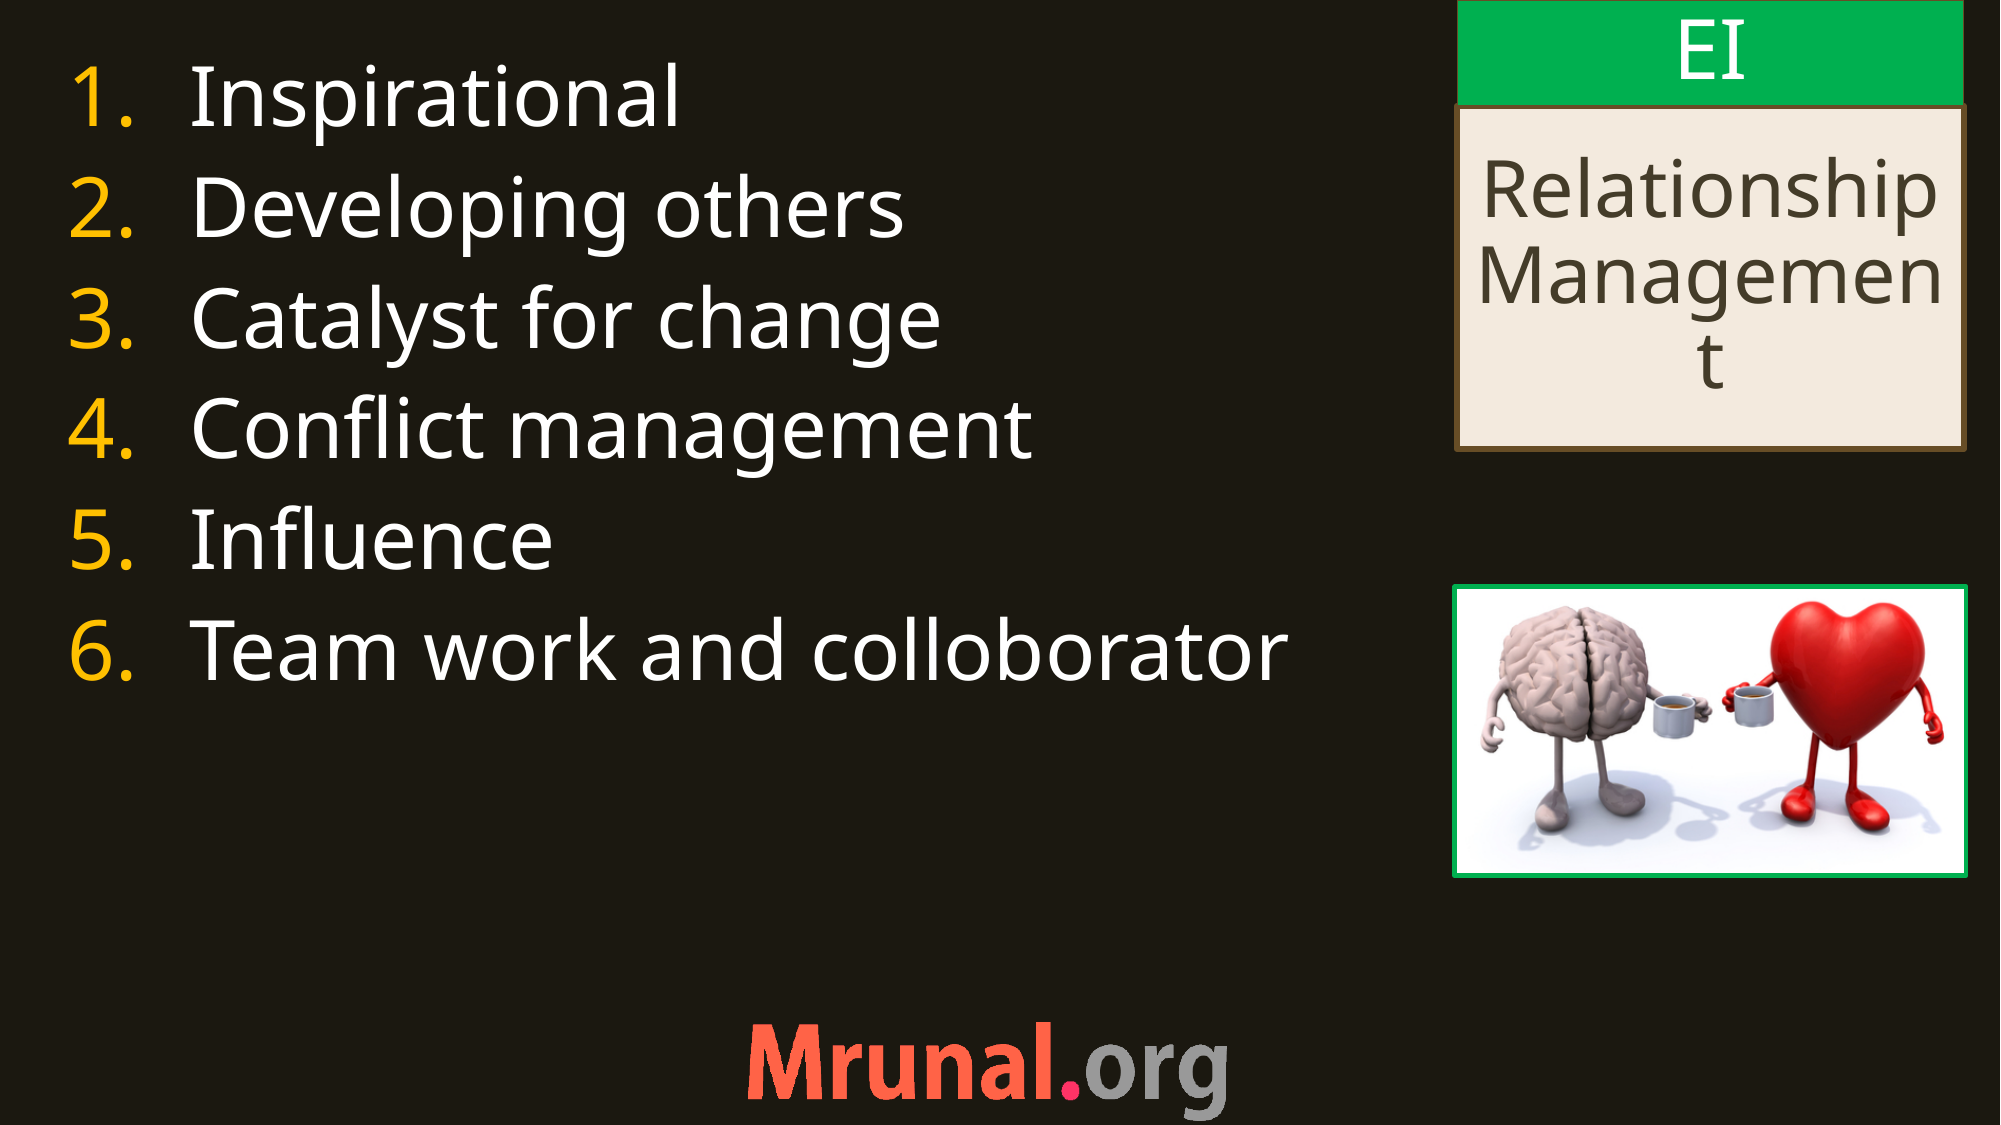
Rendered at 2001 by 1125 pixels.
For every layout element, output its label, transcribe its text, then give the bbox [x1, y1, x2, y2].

picture [741, 1014, 1230, 1125]
list EI [1457, 0, 1964, 106]
list Inspirational Developing others Catalyst for change Conflict management Influence Team work and colloborator [52, 47, 1447, 1014]
title Relationship Management [1454, 103, 1967, 452]
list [1456, 588, 1964, 874]
